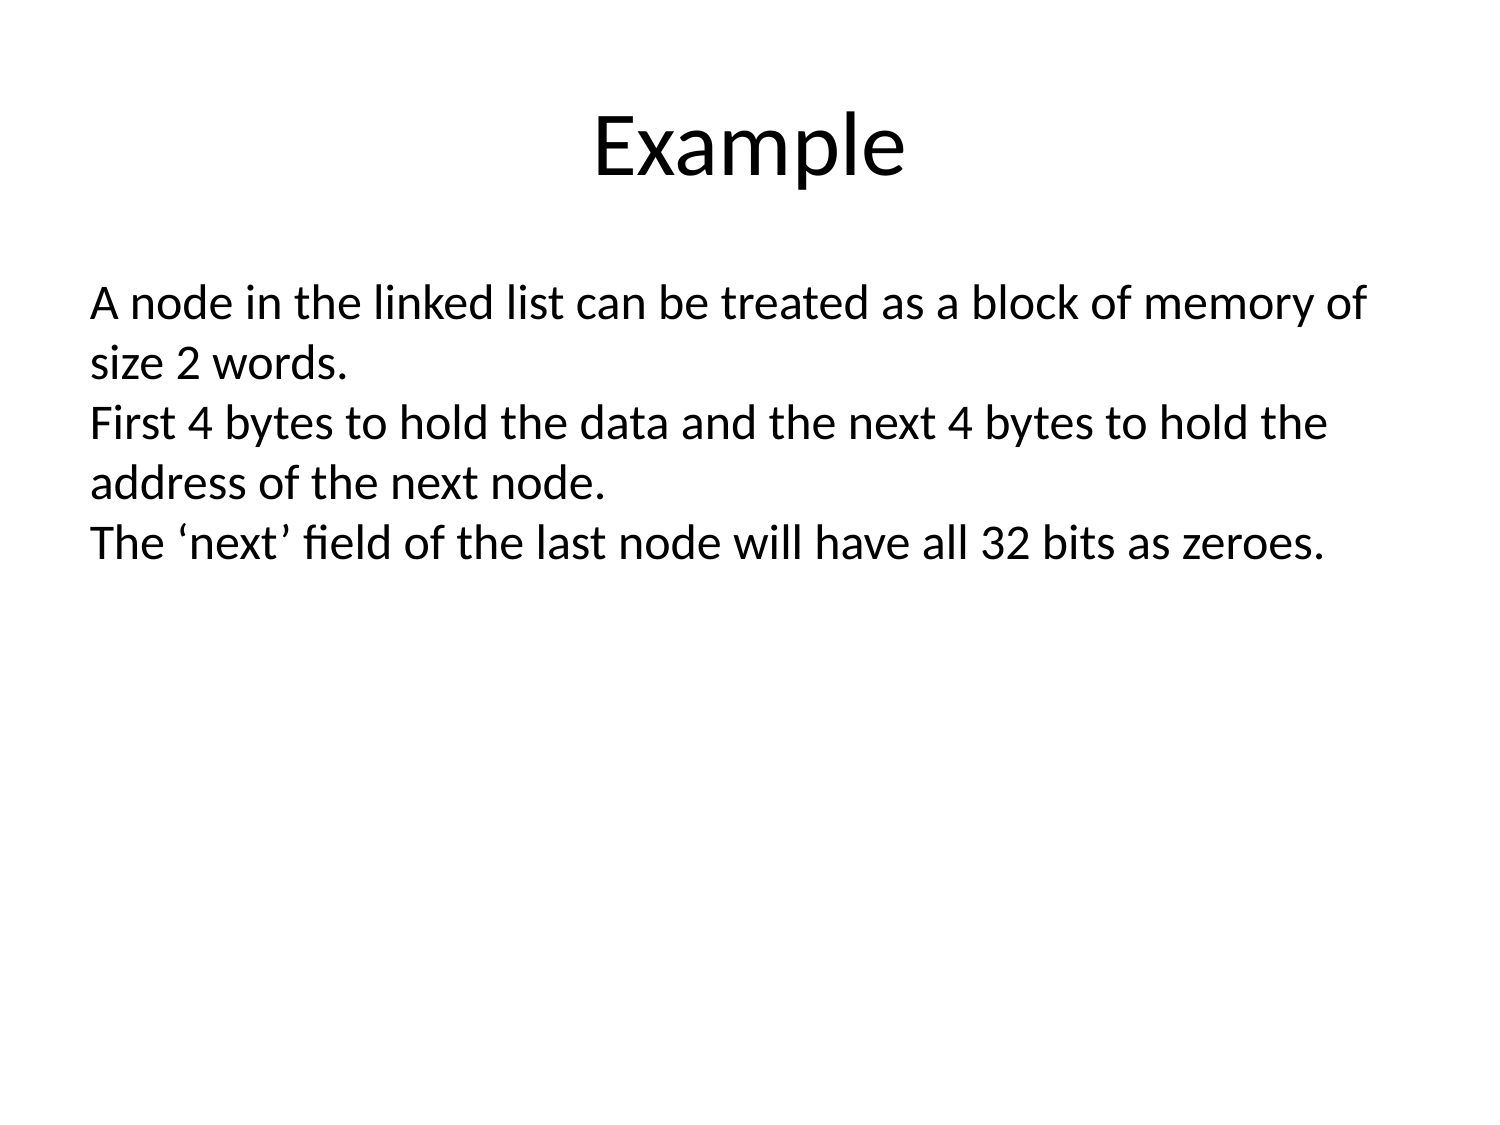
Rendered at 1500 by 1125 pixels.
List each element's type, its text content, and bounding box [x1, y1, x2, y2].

text_box A node in the linked list can be treated as a block of memory of size 2 words. First 4 bytes to hold the data and the next 4 bytes to hold the address of the next node. The ‘next’ field of the last node will have all 32 bits as zeroes. [74, 262, 1425, 1005]
text_box Example [74, 45, 1425, 233]
